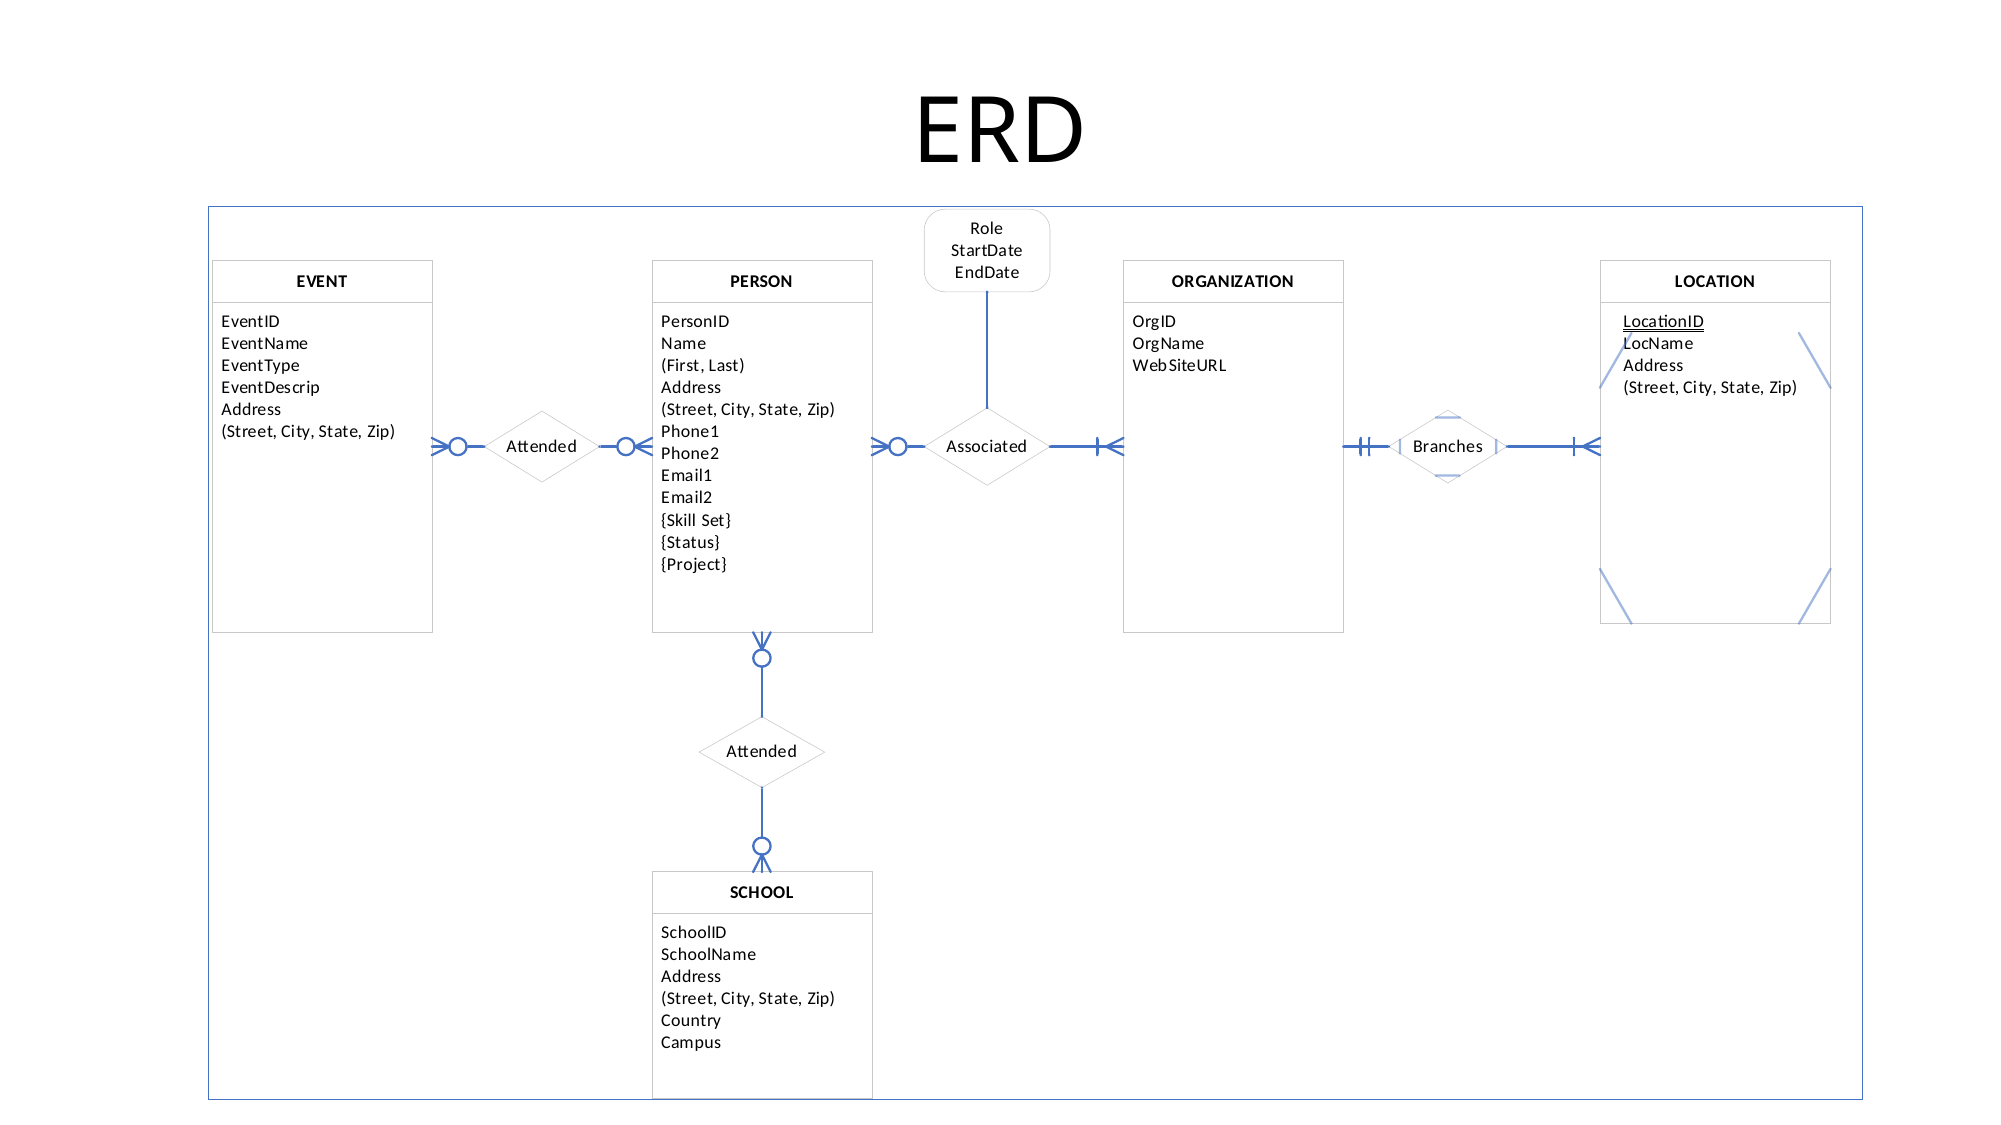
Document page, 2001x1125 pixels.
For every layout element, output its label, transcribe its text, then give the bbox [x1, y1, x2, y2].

title ERD [137, 59, 1863, 206]
picture [208, 205, 1863, 1100]
